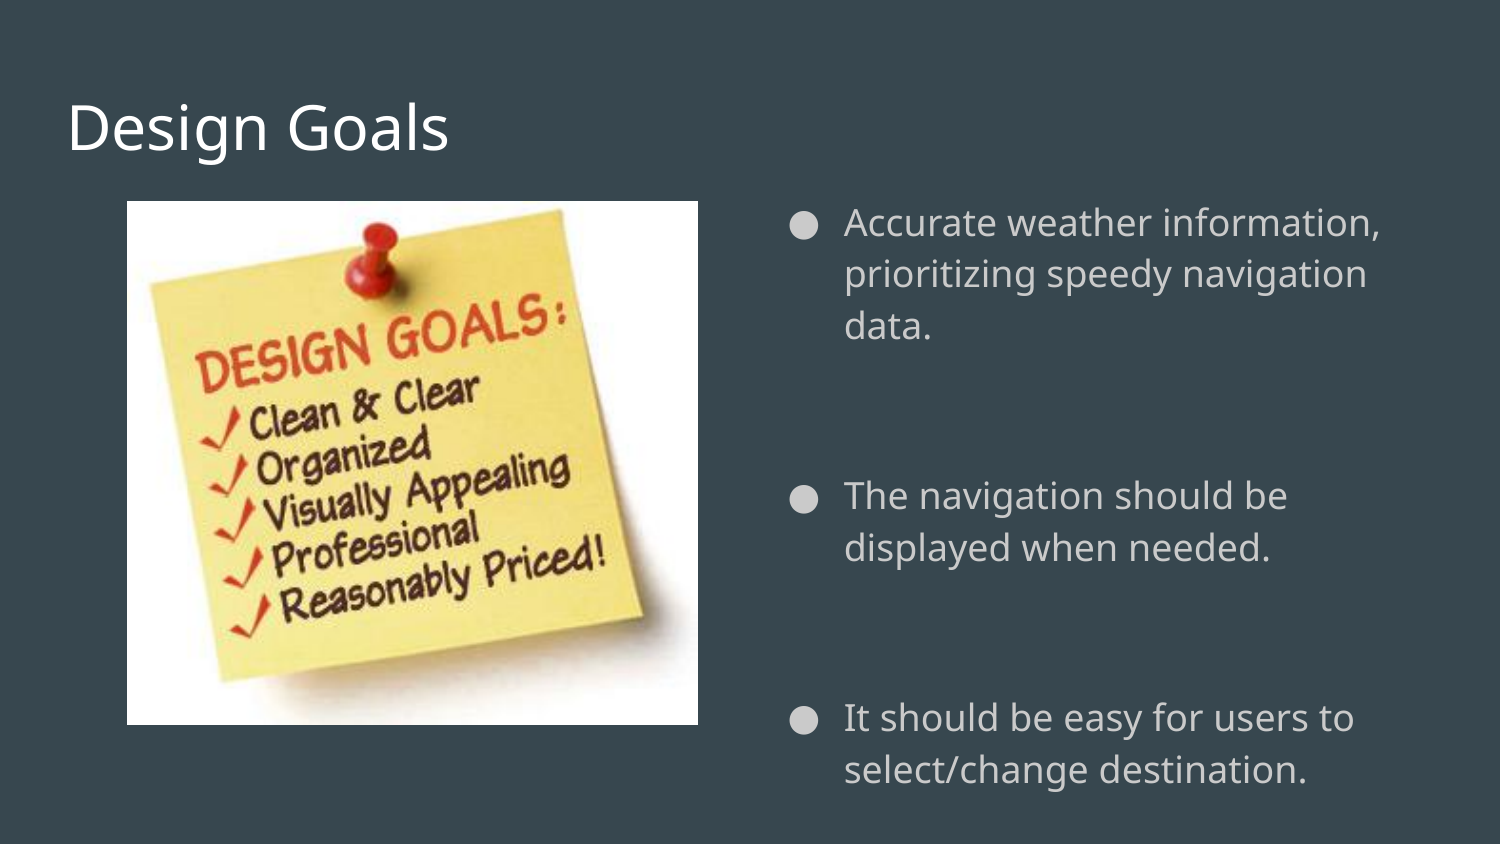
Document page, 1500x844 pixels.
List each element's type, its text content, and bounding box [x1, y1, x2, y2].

list Accurate weather information, prioritizing speedy navigation data. The navigation should be displayed when needed. It should be easy for users to select/change destination. [753, 176, 1449, 750]
picture [127, 201, 698, 725]
title Design Goals [51, 72, 1449, 167]
